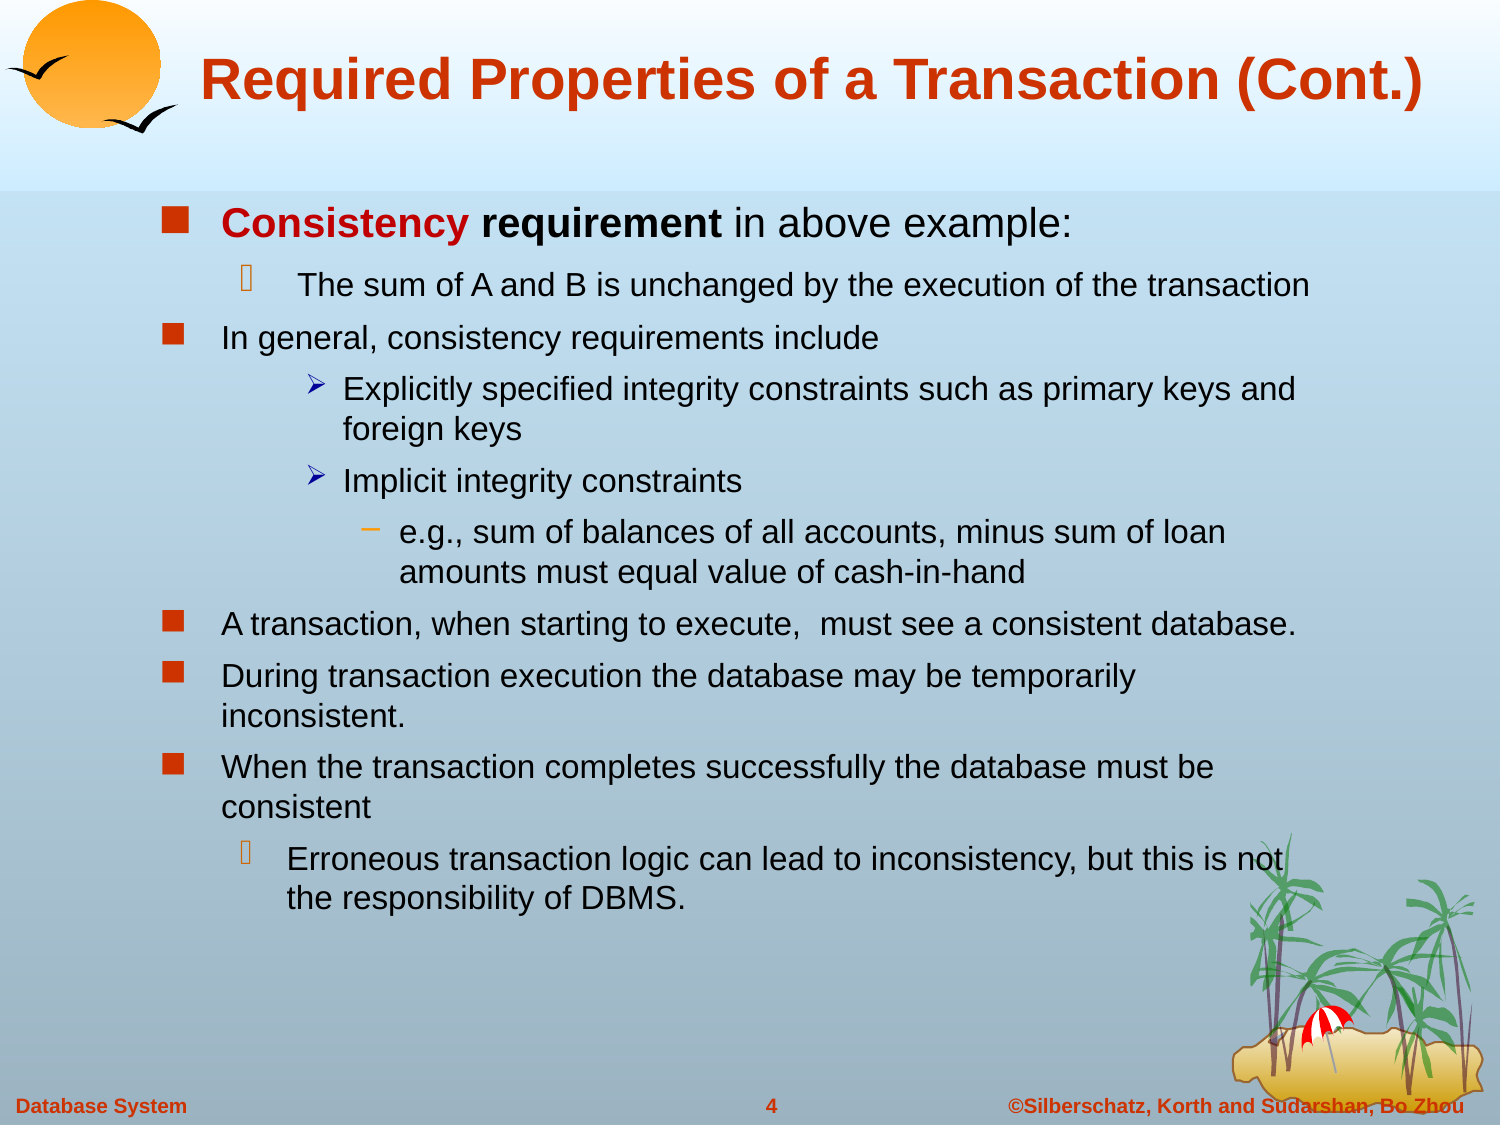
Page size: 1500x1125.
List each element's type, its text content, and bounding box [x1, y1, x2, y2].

title Required Properties of a Transaction (Cont.) [126, 19, 1500, 120]
list Consistency requirement in above example: The sum of A and B is unchanged by the execution of the transaction In general, consistency requirements include Explicitly specified integrity constraints such as primary keys and foreign keys Implicit integrity constraints e.g., sum of balances of all accounts, minus sum of loan amounts must equal value of cash-in-hand A transaction, when starting to execute, must see a consistent database. During transaction execution the database may be temporarily inconsistent. When the transaction completes successfully the database must be consistent Erroneous transaction logic can lead to inconsistency, but this is not the responsibility of DBMS. [149, 188, 1347, 978]
